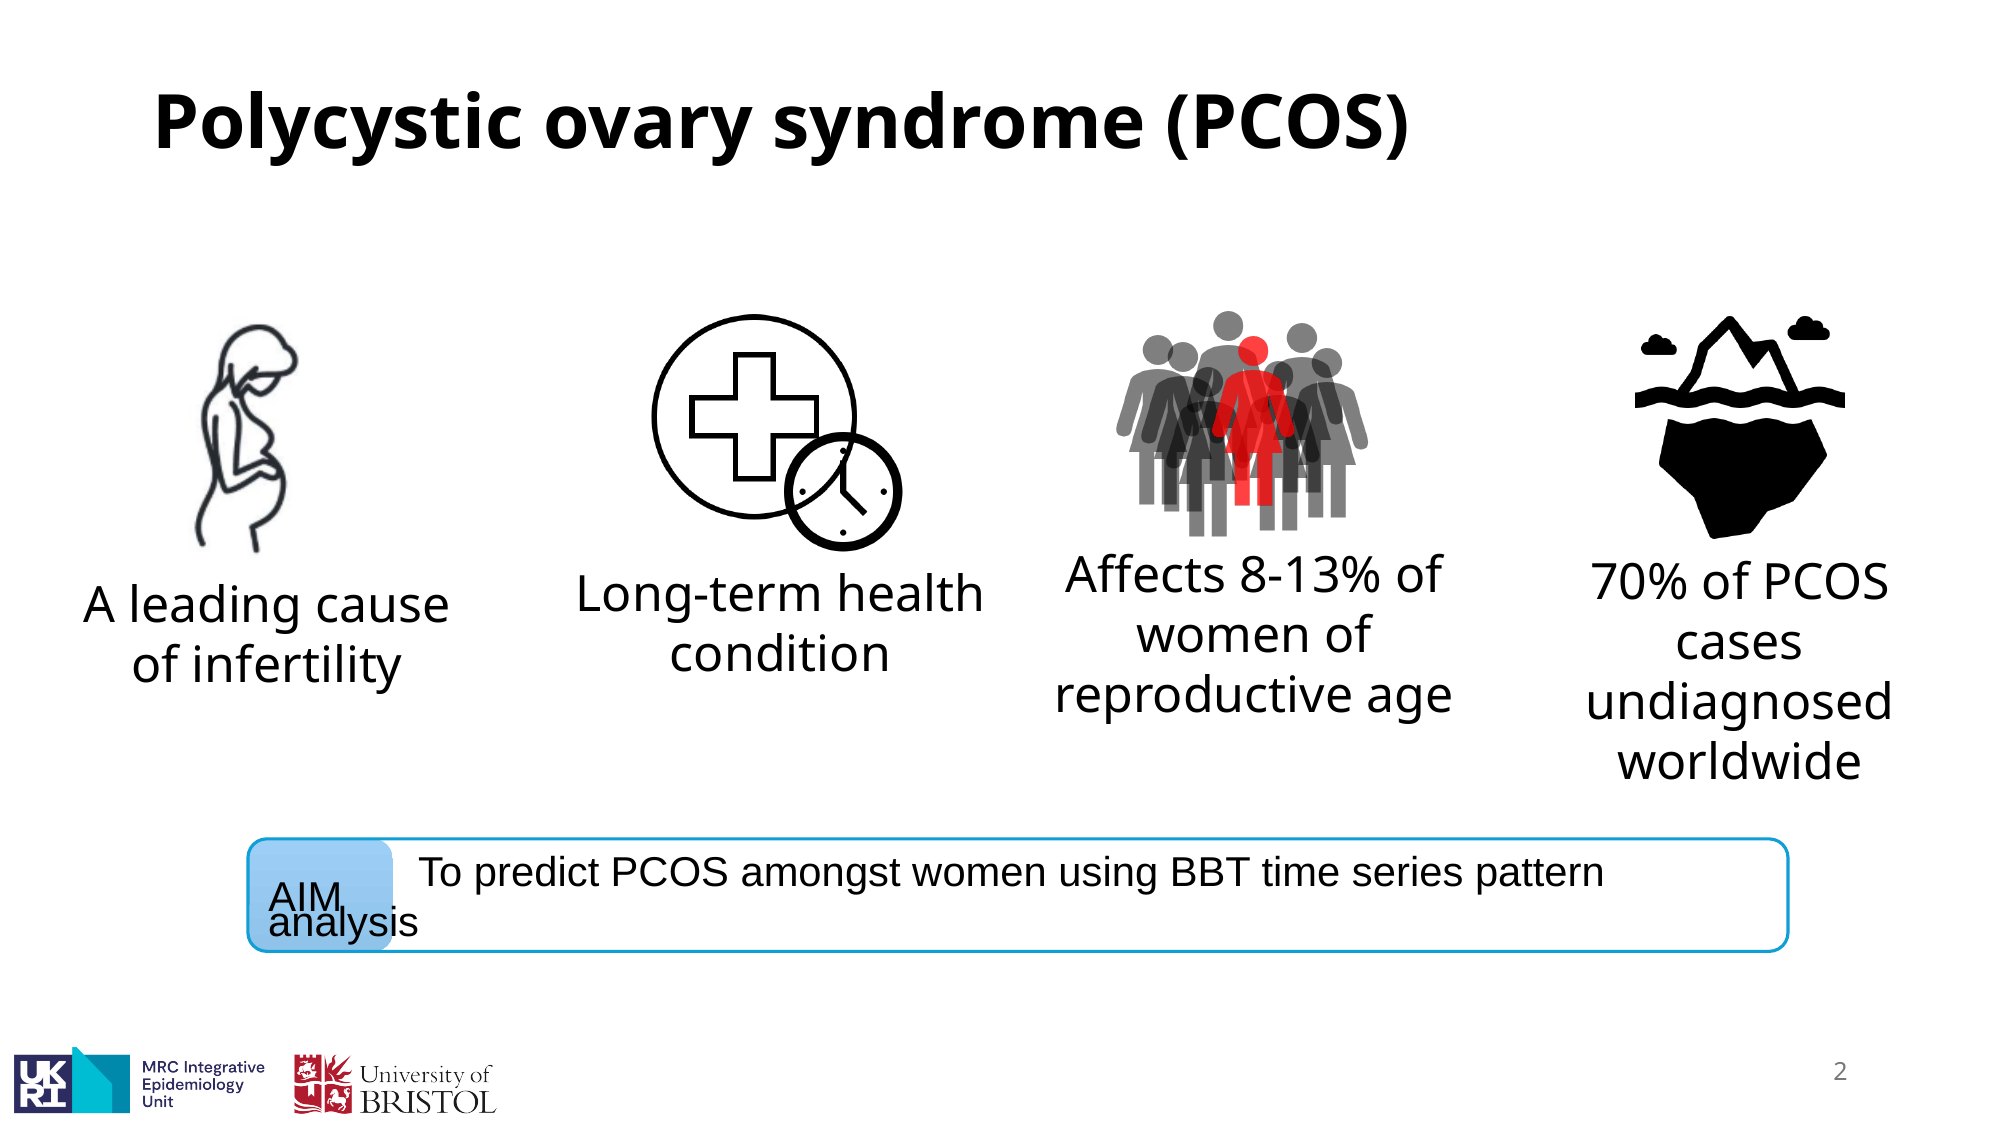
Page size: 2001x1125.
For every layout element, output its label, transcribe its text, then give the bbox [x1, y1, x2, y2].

text_box A leading cause of infertility [40, 565, 494, 700]
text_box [624, 286, 919, 567]
text_box Affects 8-13% of women of reproductive age [1027, 534, 1481, 730]
picture [163, 304, 353, 564]
slide_number 2 [1412, 1042, 1863, 1103]
picture [14, 1047, 497, 1114]
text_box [247, 838, 1789, 952]
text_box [1066, 304, 1417, 543]
text_box Long-term health condition [554, 553, 1007, 689]
picture [1613, 300, 1867, 554]
text_box 70% of PCOS cases undiagnosed worldwide [1513, 541, 1967, 797]
title Polycystic ovary syndrome (PCOS) [137, 59, 1863, 189]
